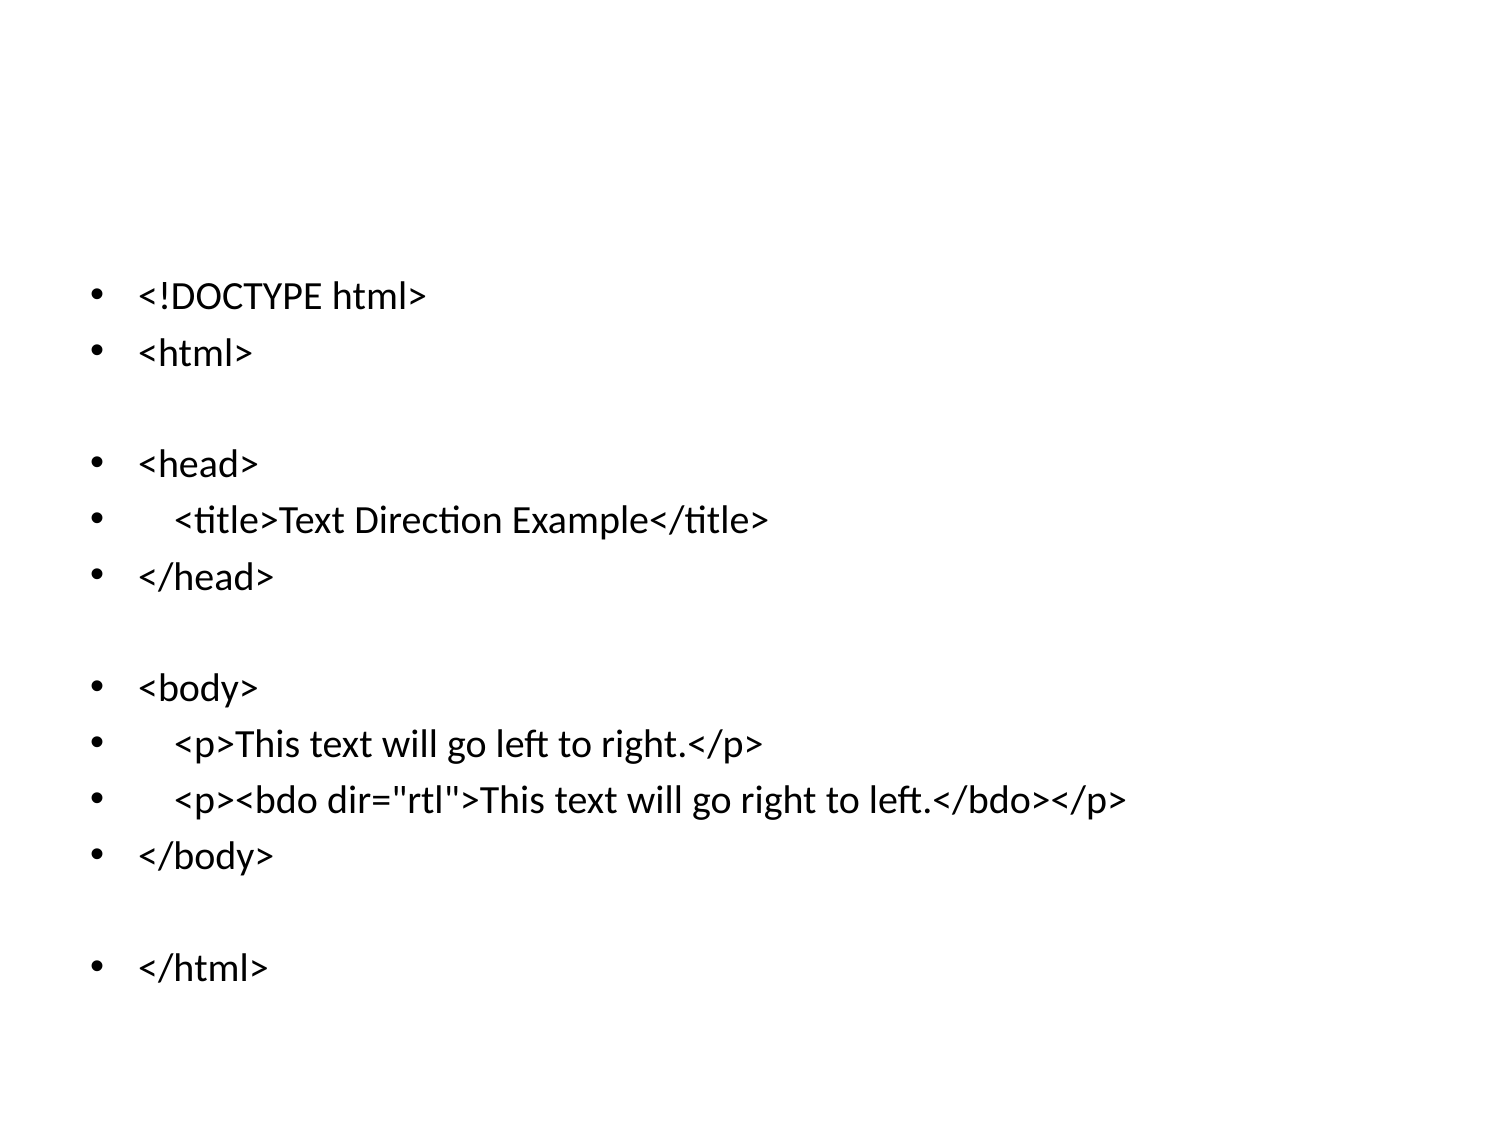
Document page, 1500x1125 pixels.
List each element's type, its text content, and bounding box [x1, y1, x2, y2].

list <!DOCTYPE html> <html> <head> <title>Text Direction Example</title> </head> <body> <p>This text will go left to right.</p> <p><bdo dir="rtl">This text will go right to left.</bdo></p> </body> </html> [75, 262, 1425, 1005]
